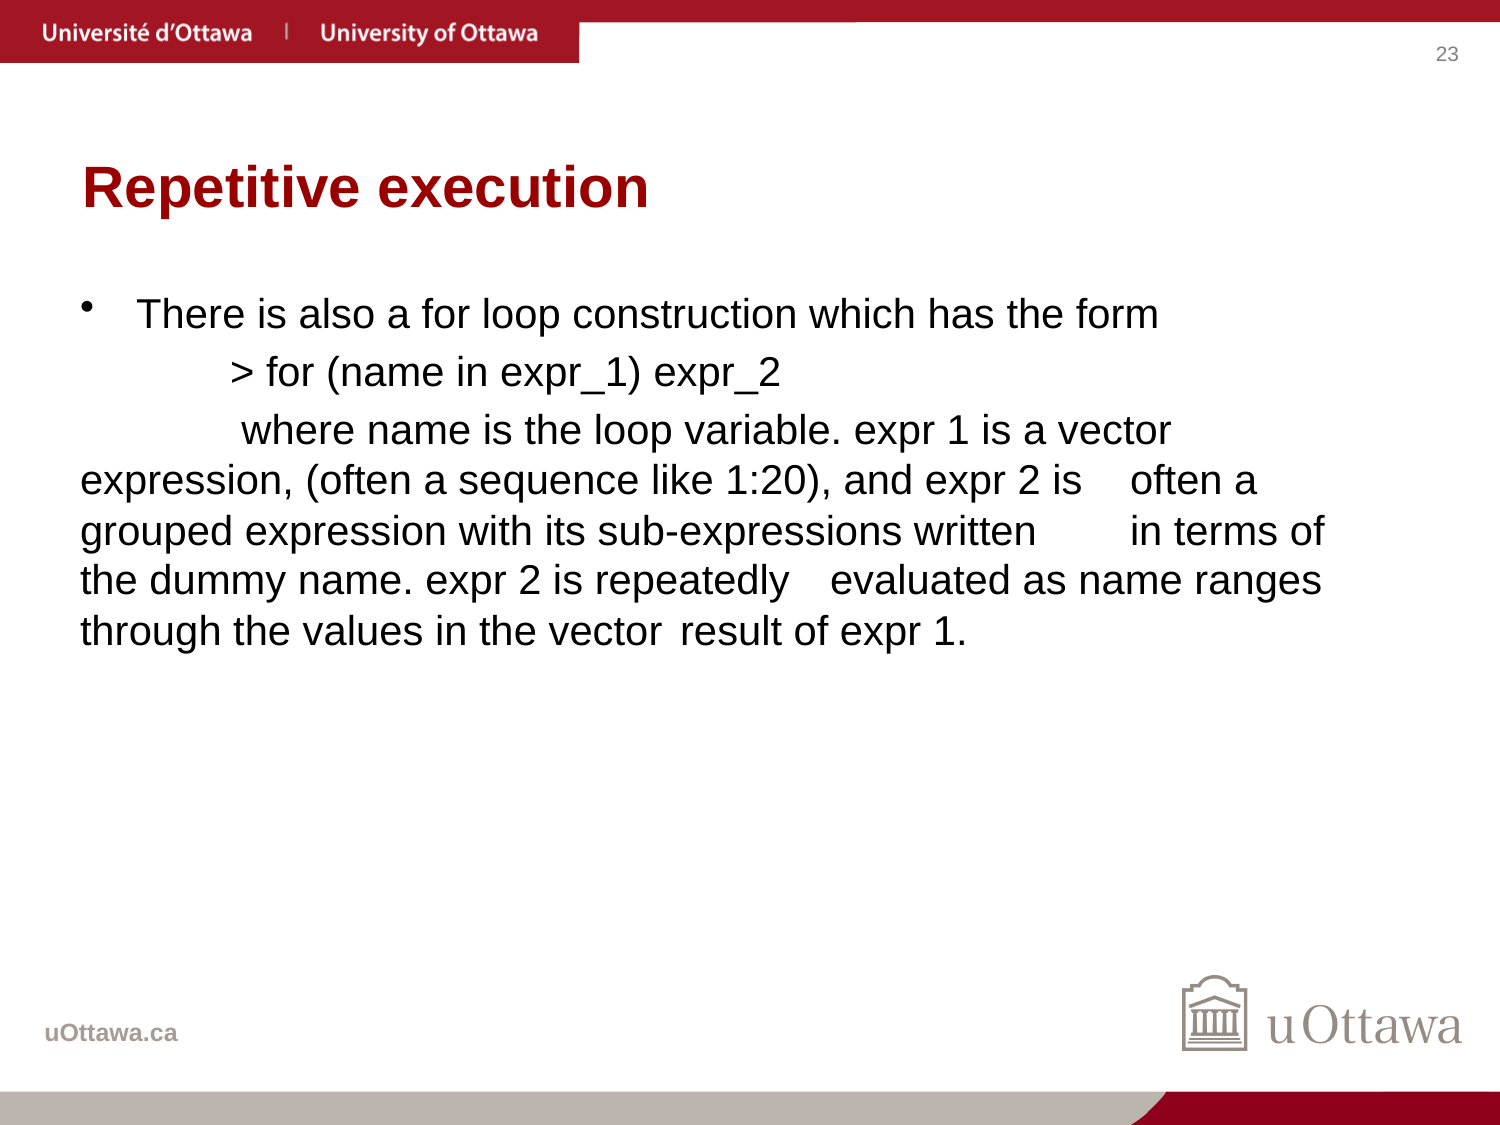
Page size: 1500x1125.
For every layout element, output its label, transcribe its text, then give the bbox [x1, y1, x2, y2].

picture [1182, 975, 1462, 1051]
picture [0, 1092, 1500, 1125]
picture [0, 0, 1500, 63]
list There is also a for loop construction which has the form > for (name in expr_1) expr_2 where name is the loop variable. expr 1 is a vector expression, (often a sequence like 1:20), and expr 2 is often a grouped expression with its sub-expressions written in terms of the dummy name. expr 2 is repeatedly evaluated as name ranges through the values in the vector result of expr 1. [64, 278, 1340, 895]
title Repetitive execution [67, 113, 1344, 256]
